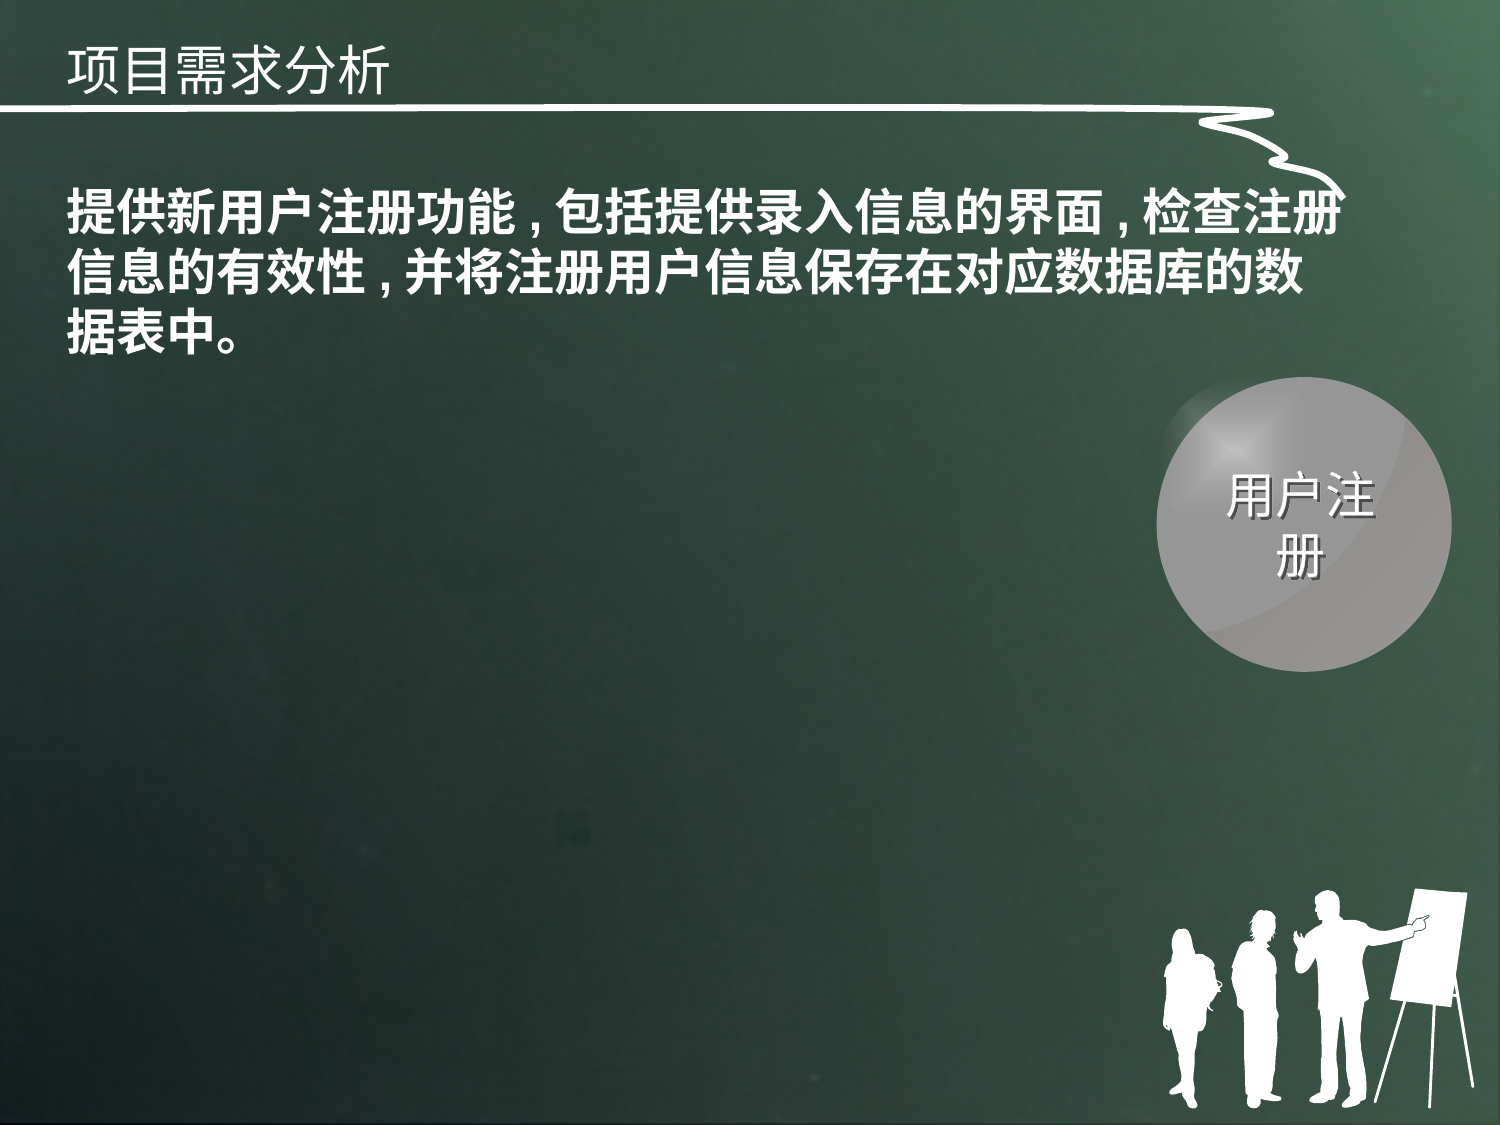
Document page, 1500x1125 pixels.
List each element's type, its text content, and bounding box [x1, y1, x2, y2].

list 提供新用户注册功能,包括提供录入信息的界面,检查注册信息的有效性,并将注册用户信息保存在对应数据库的数据表中。 [51, 172, 1365, 1005]
title 项目需求分析 [51, 33, 1365, 105]
picture [0, 0, 1500, 1125]
text_box [0, 107, 1344, 199]
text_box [1149, 377, 1452, 721]
